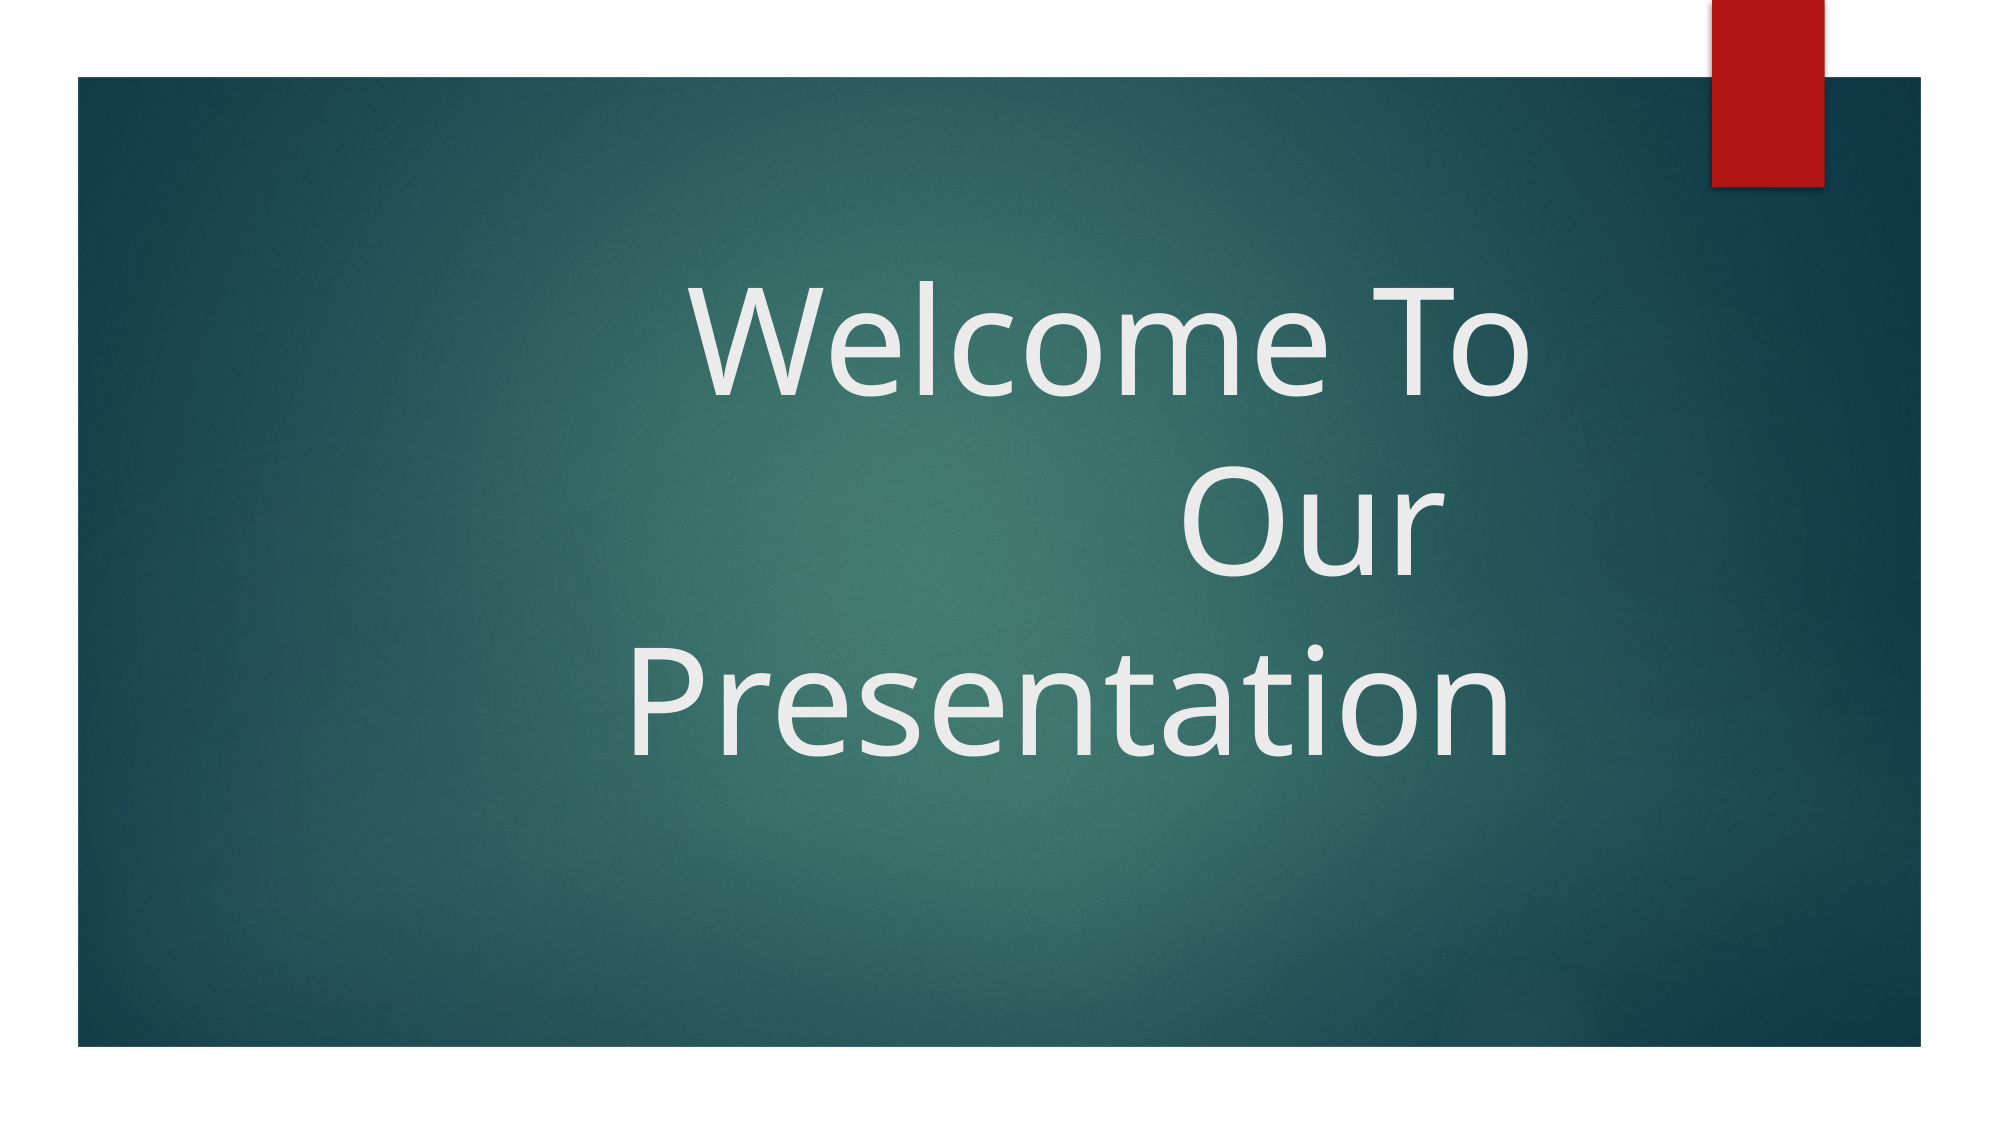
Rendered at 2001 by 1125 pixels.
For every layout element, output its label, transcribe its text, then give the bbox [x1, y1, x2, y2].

title Welcome To Our Presentation [371, 31, 1820, 793]
